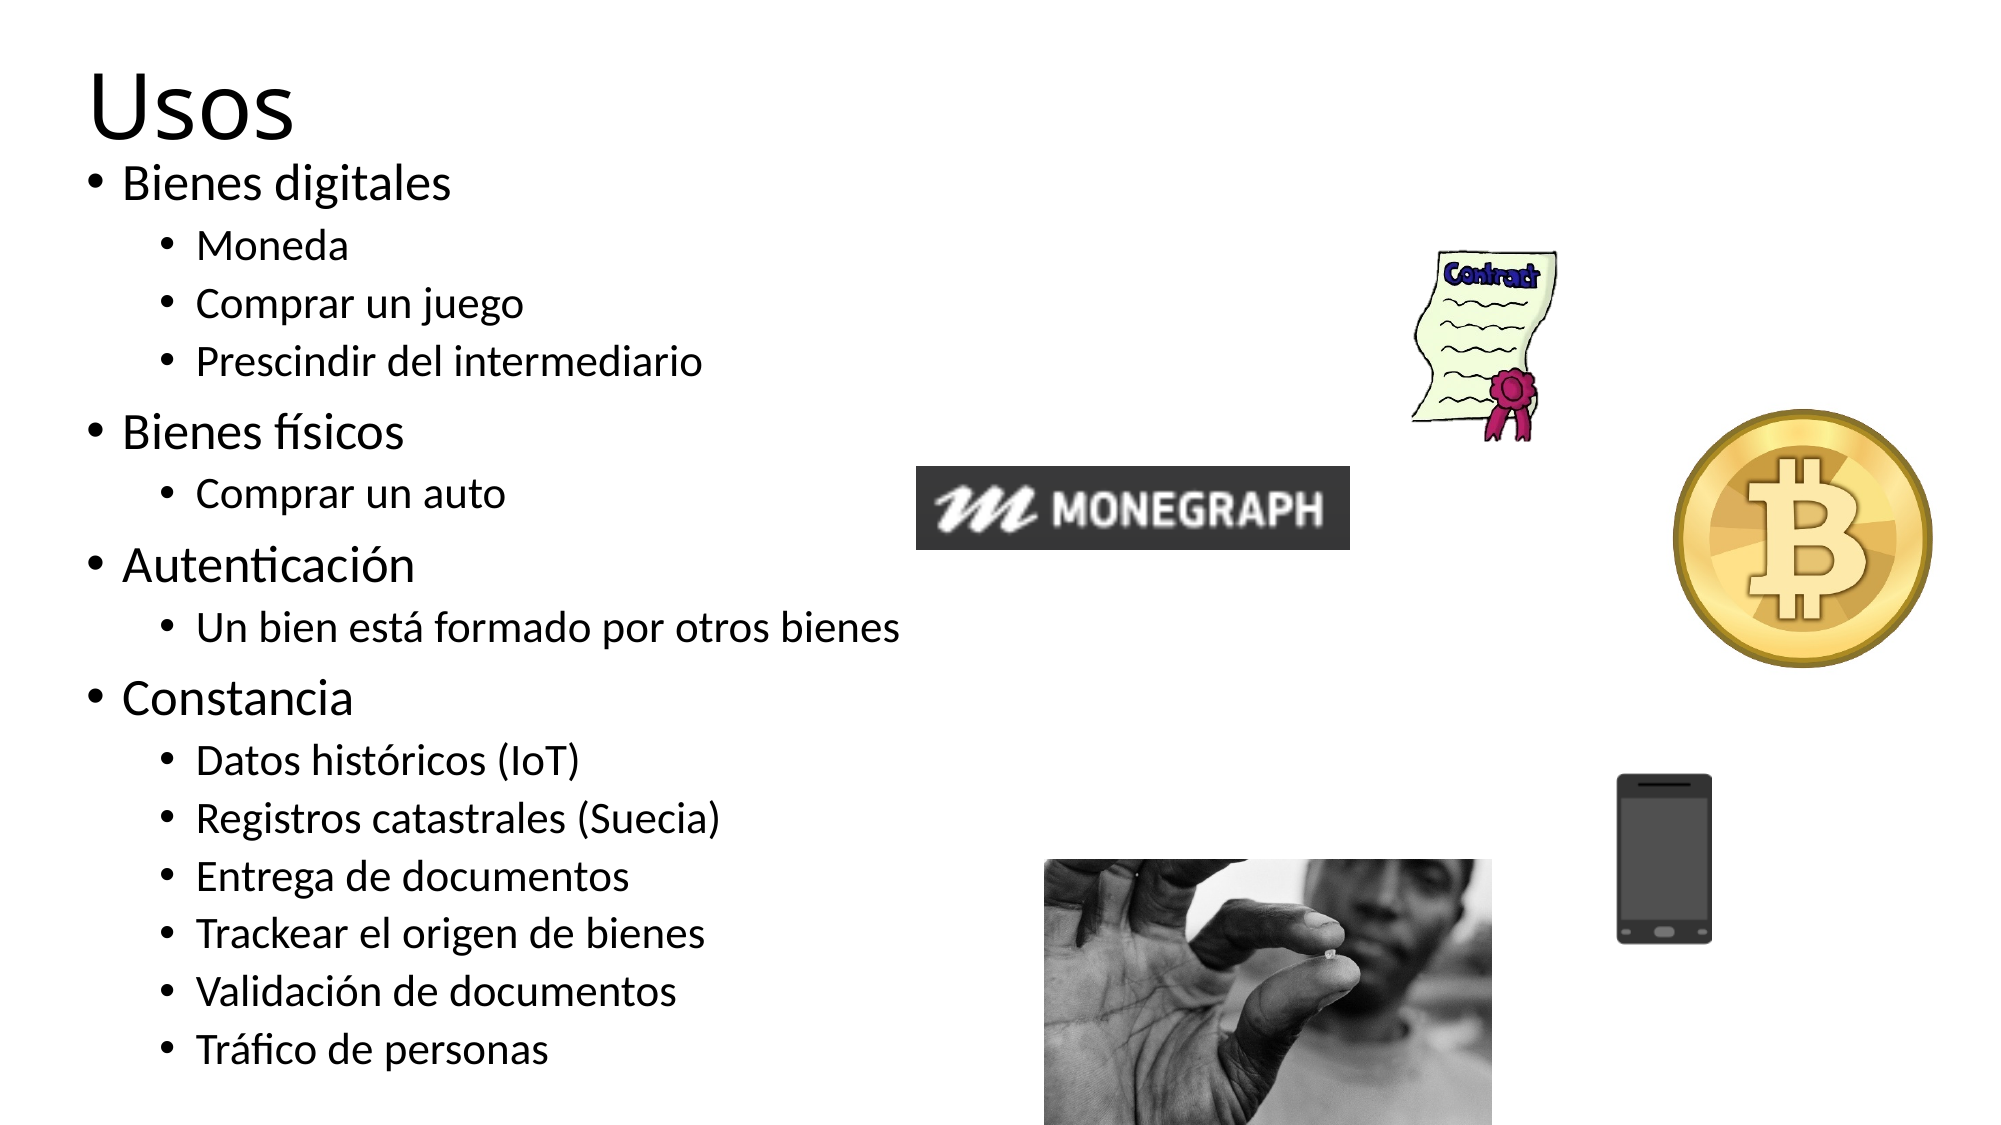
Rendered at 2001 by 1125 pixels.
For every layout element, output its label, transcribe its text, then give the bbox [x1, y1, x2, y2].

picture [916, 466, 1350, 550]
picture [1391, 218, 1592, 467]
list Bienes digitales Moneda Comprar un juego Prescindir del intermediario Bienes físicos Comprar un auto Autenticación Un bien está formado por otros bienes Constancia Datos históricos (IoT) Registros catastrales (Suecia) Entrega de documentos Trackear el origen de bienes Validación de documentos Tráfico de personas [71, 148, 1892, 1089]
picture [1633, 380, 1974, 698]
title Usos [71, 1, 1797, 148]
picture [1044, 859, 1492, 1125]
picture [1616, 773, 1712, 945]
